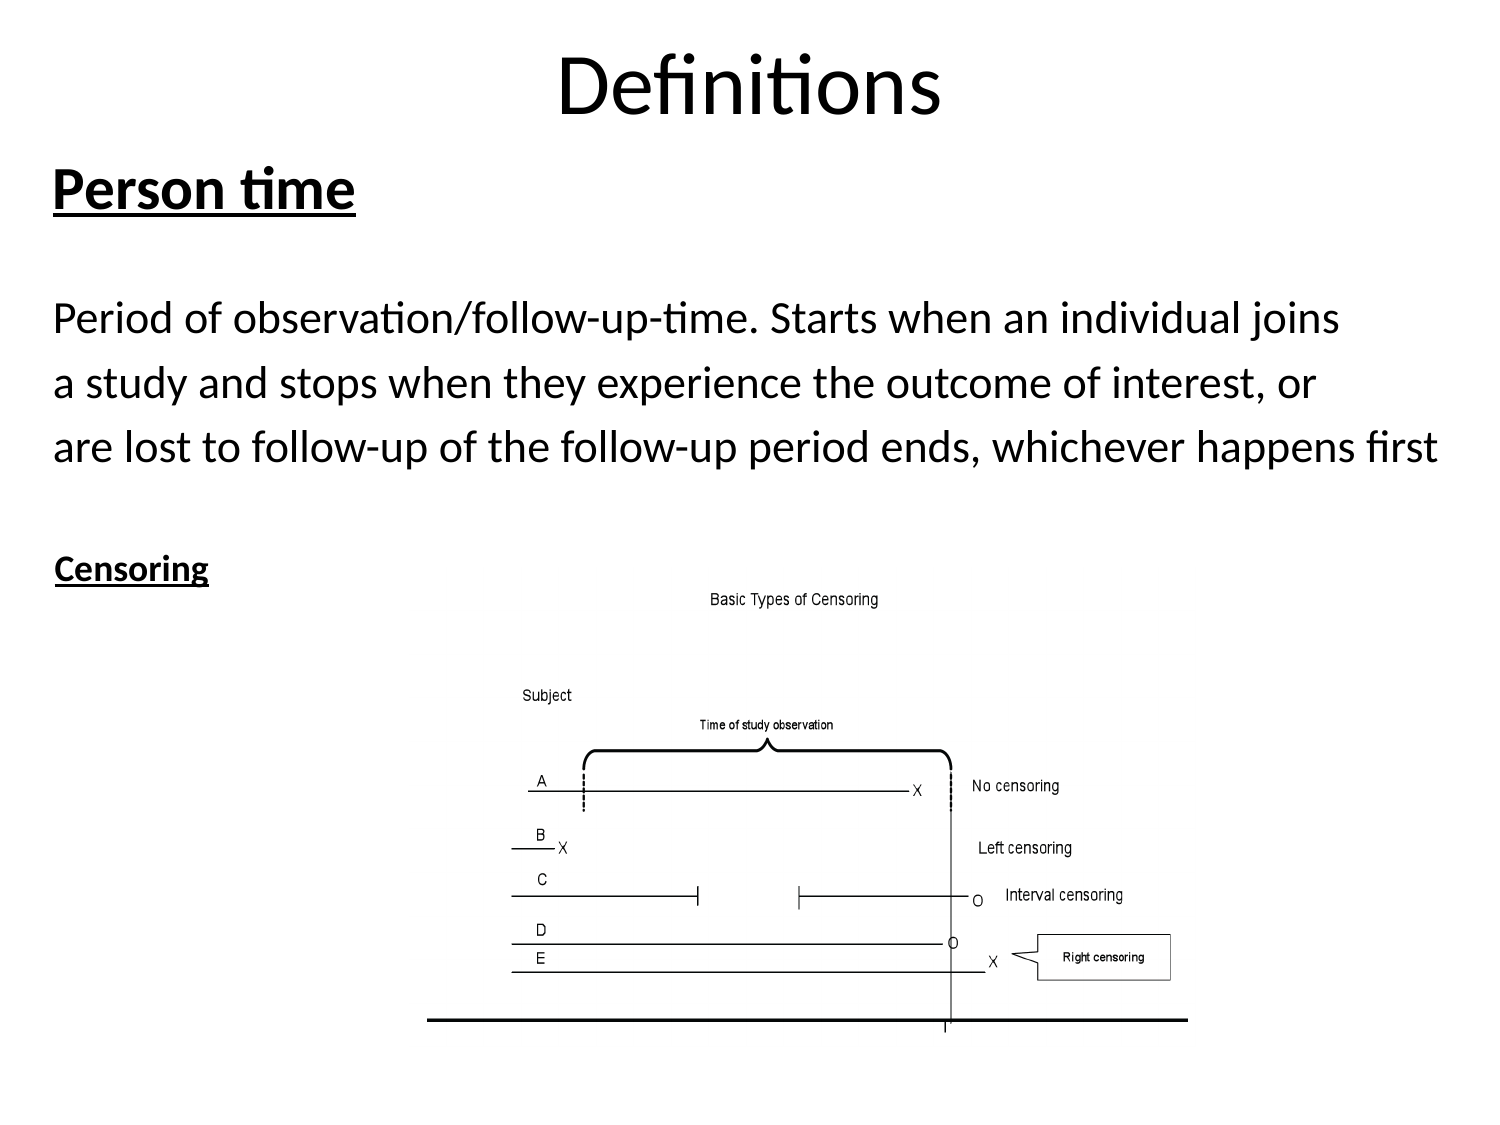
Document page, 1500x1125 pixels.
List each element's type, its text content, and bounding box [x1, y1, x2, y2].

title Definitions [75, 19, 1425, 140]
list Person time Period of observation/follow-up-time. Starts when an individual joins a study and stops when they experience the outcome of interest, or are lost to follow-up of the follow-up period ends, whichever happens first [37, 140, 1481, 511]
text_box Censoring [39, 536, 224, 597]
picture [408, 567, 1197, 1047]
